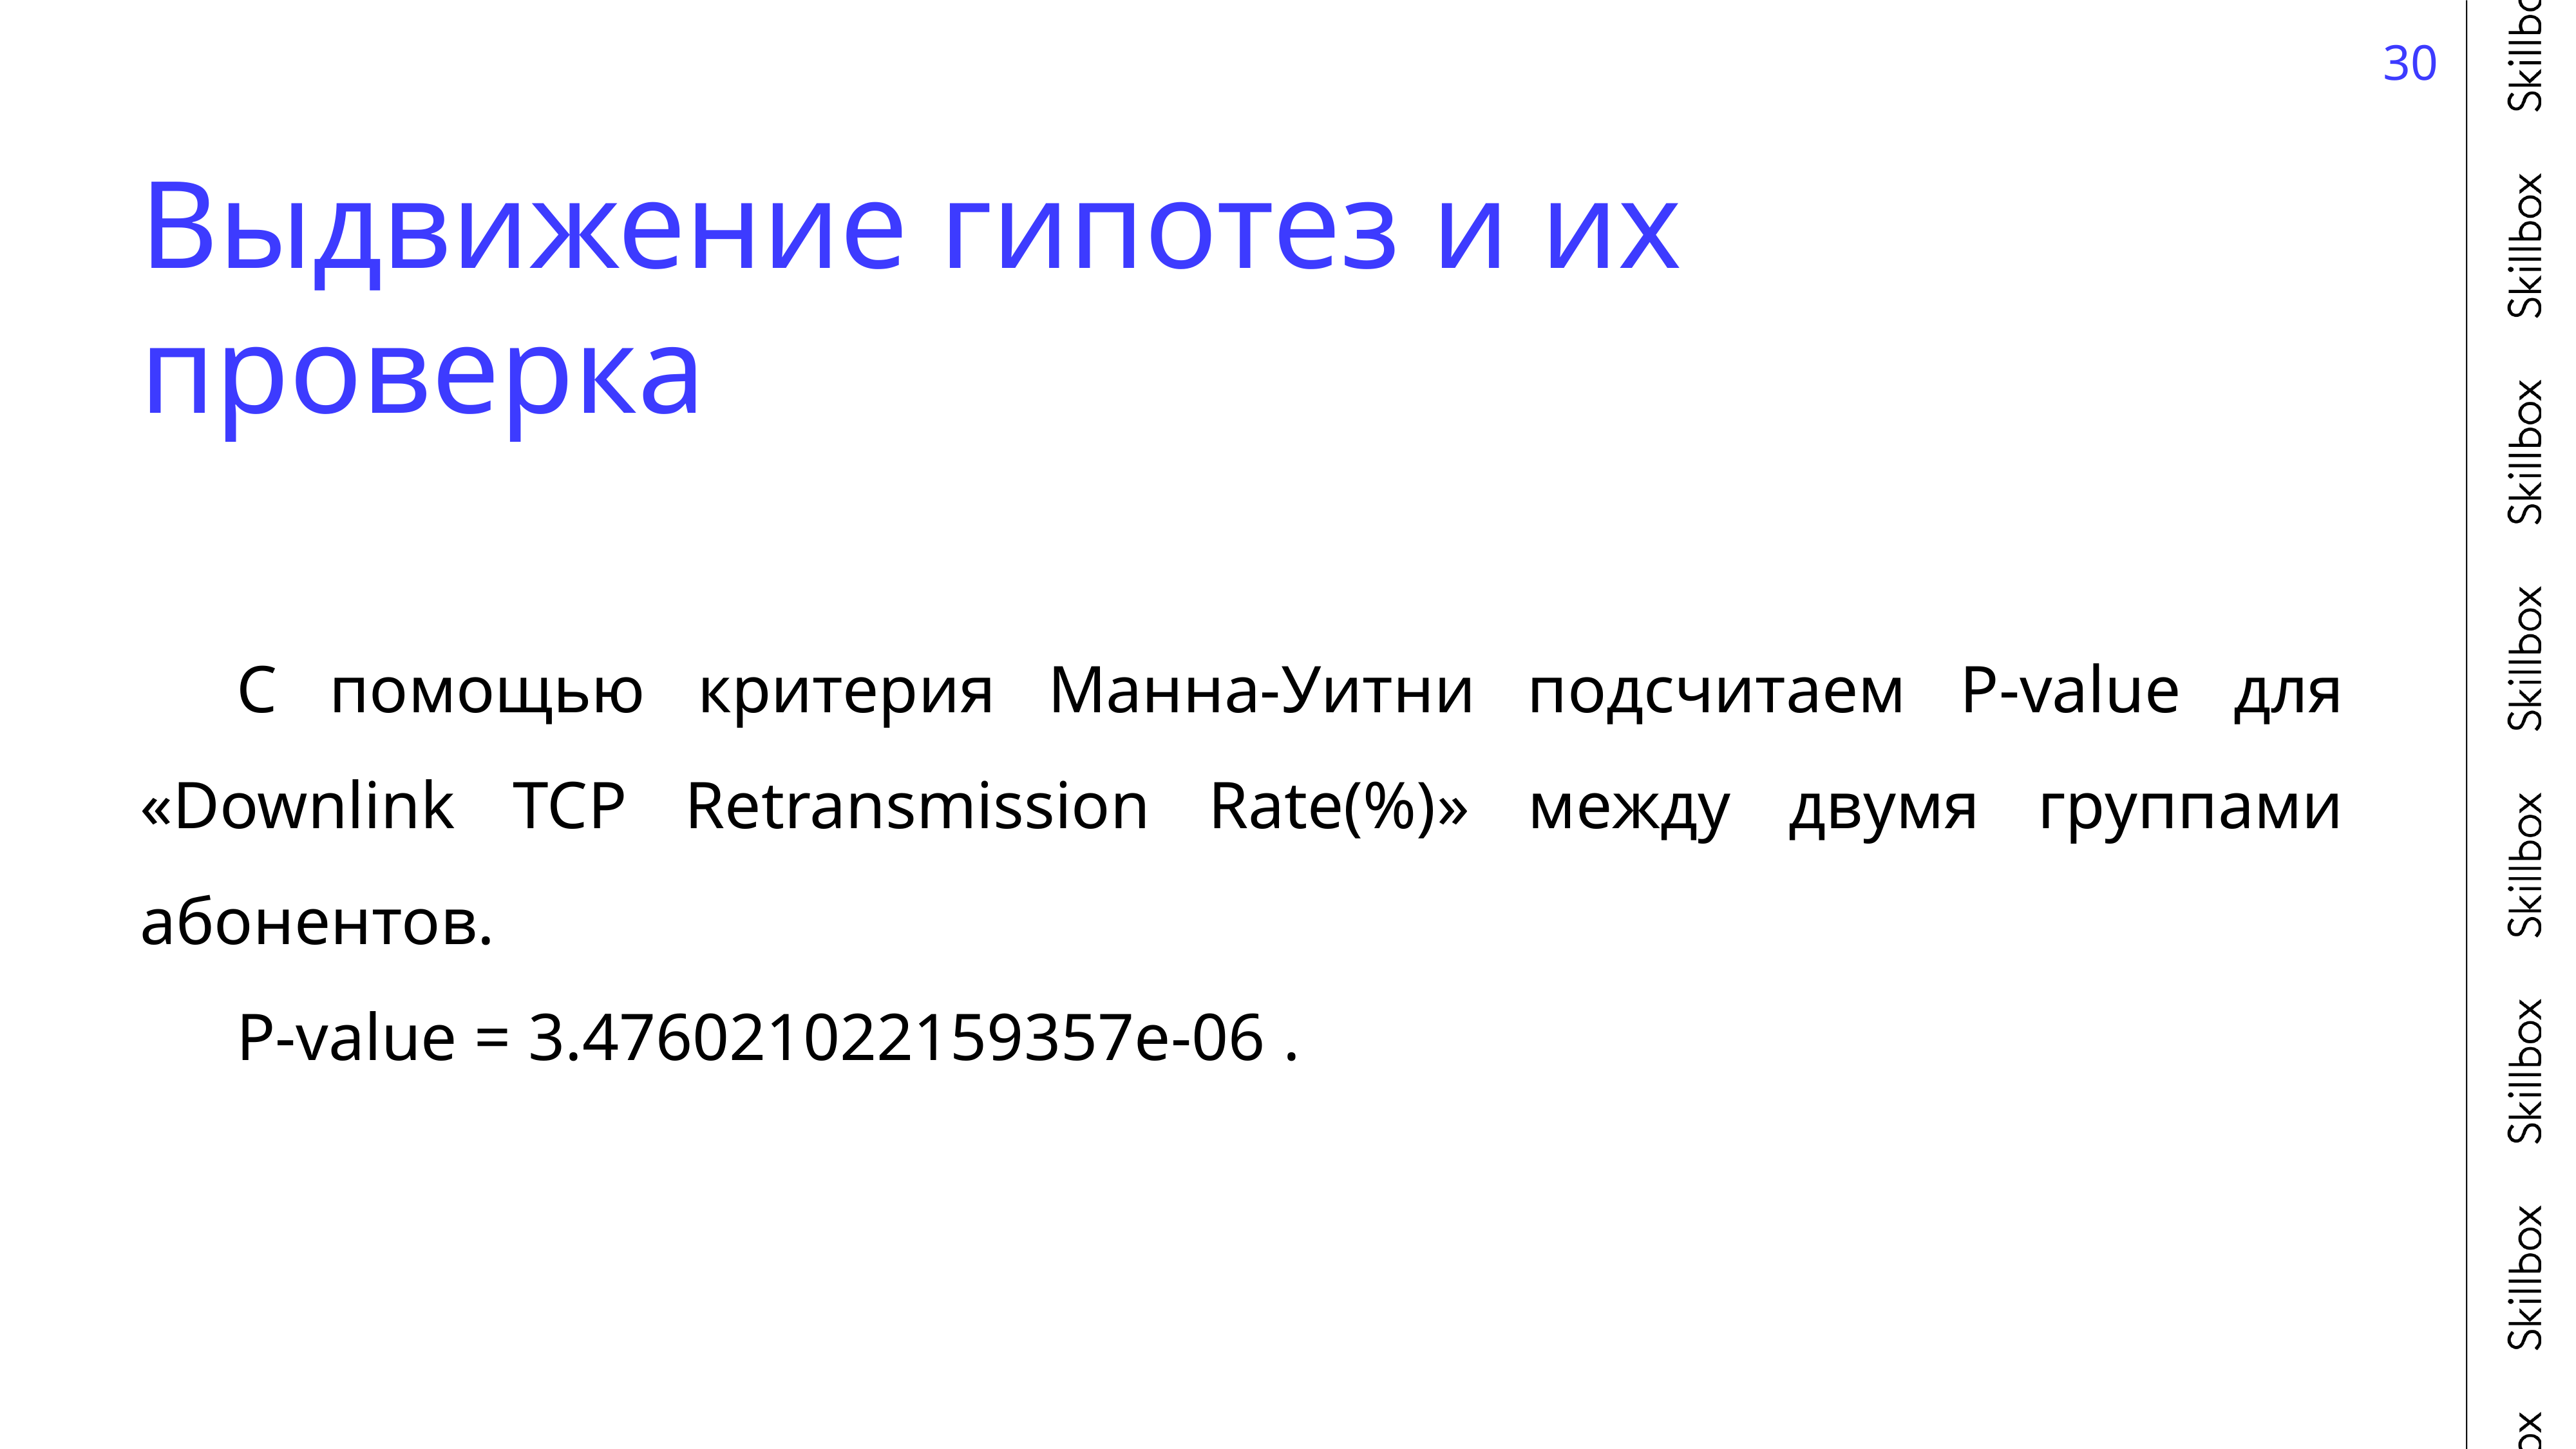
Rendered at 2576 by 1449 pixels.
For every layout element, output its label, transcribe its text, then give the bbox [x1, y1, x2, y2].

text_box 30 [2367, 16, 2445, 95]
picture [2465, 0, 2541, 1449]
text_box С помощью критерия Манна-Уитни подсчитаем P-value для «Downlink TCP Retransmission Rate(%)» между двумя группами абонентов. P-value = 3.476021022159357e-06 . [135, 604, 2350, 1079]
text_box Выдвижение гипотез и их проверка [135, 142, 2103, 443]
